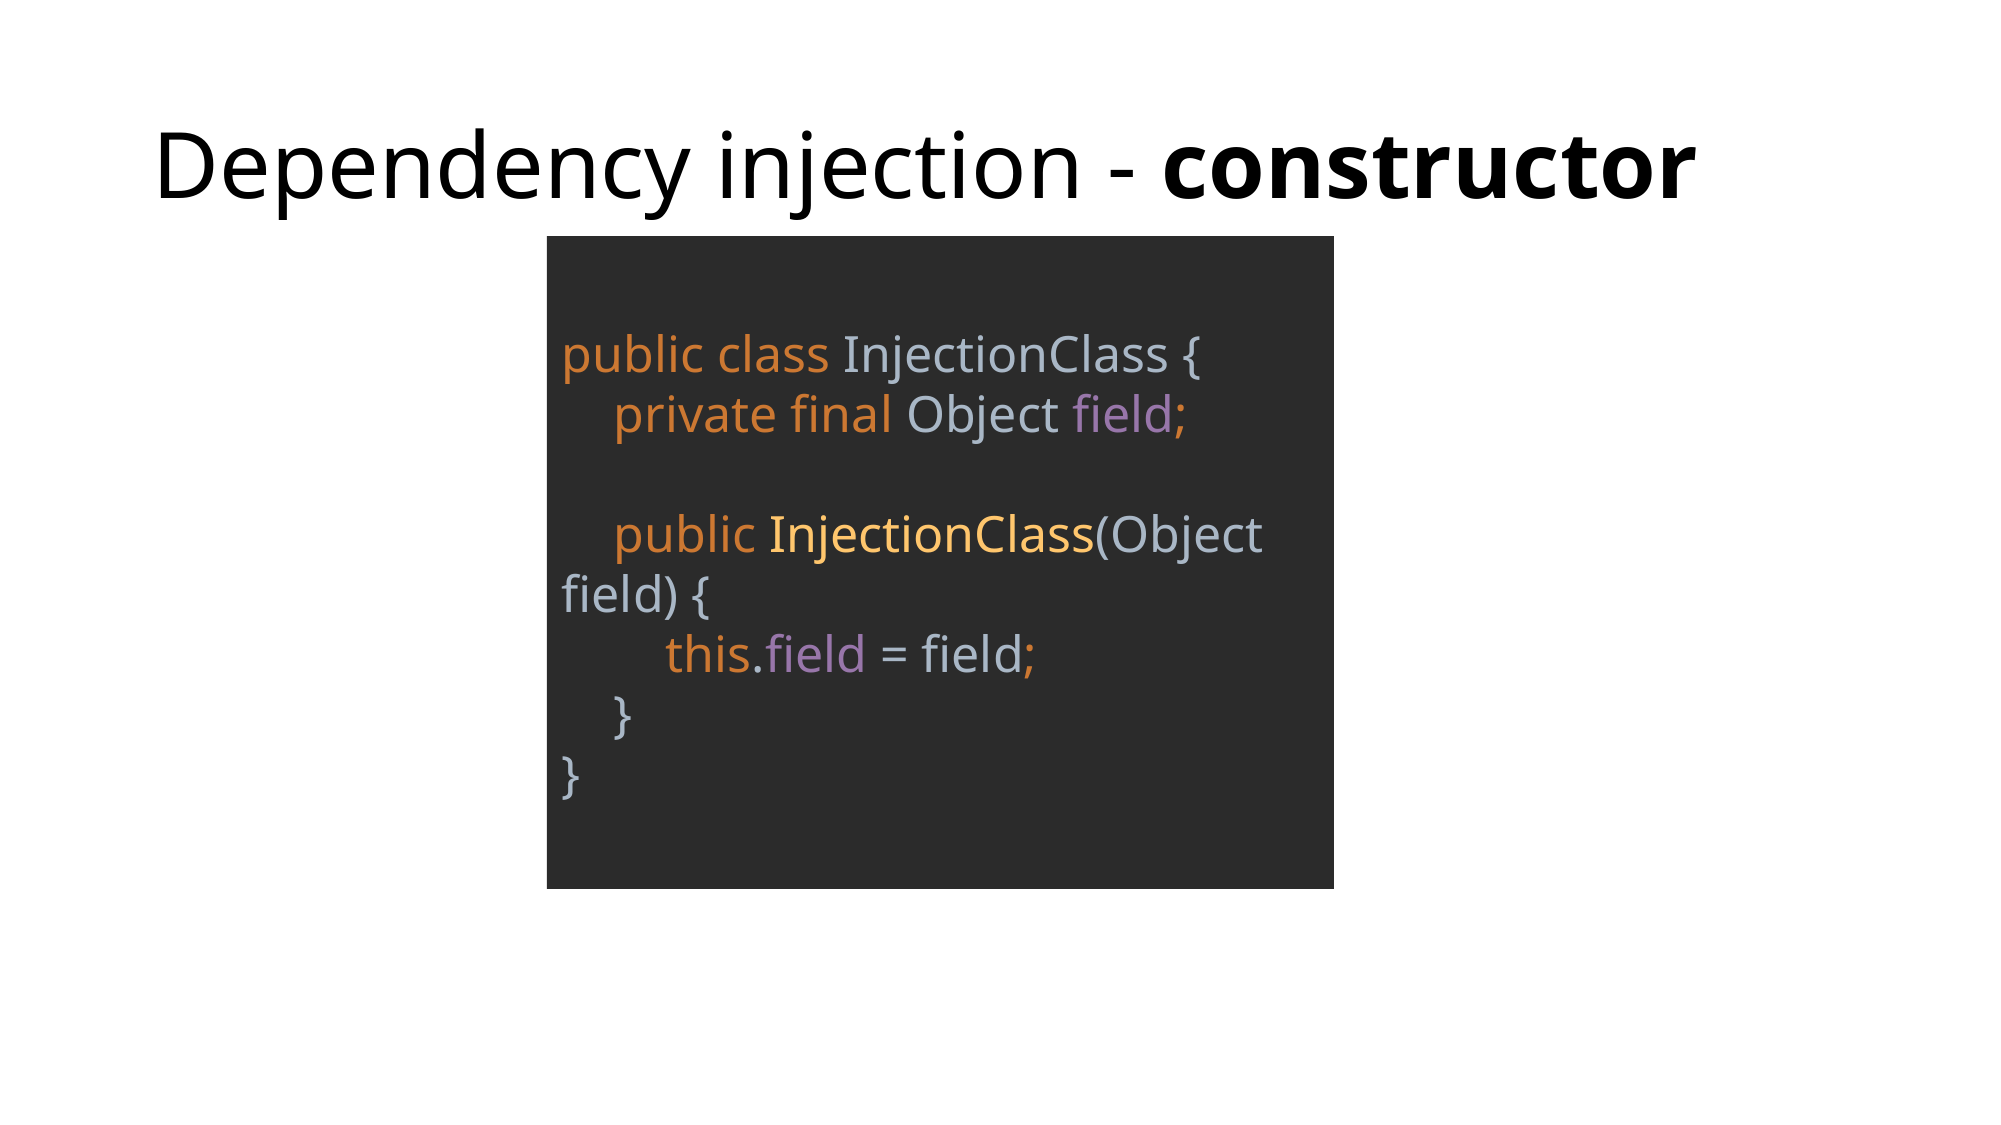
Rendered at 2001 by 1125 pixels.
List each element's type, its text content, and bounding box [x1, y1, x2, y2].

title Dependency injection - constructor [137, 59, 1863, 278]
list public class InjectionClass { private final Object field; public InjectionClass(Object field) { this.field = field; } } [546, 236, 1334, 889]
